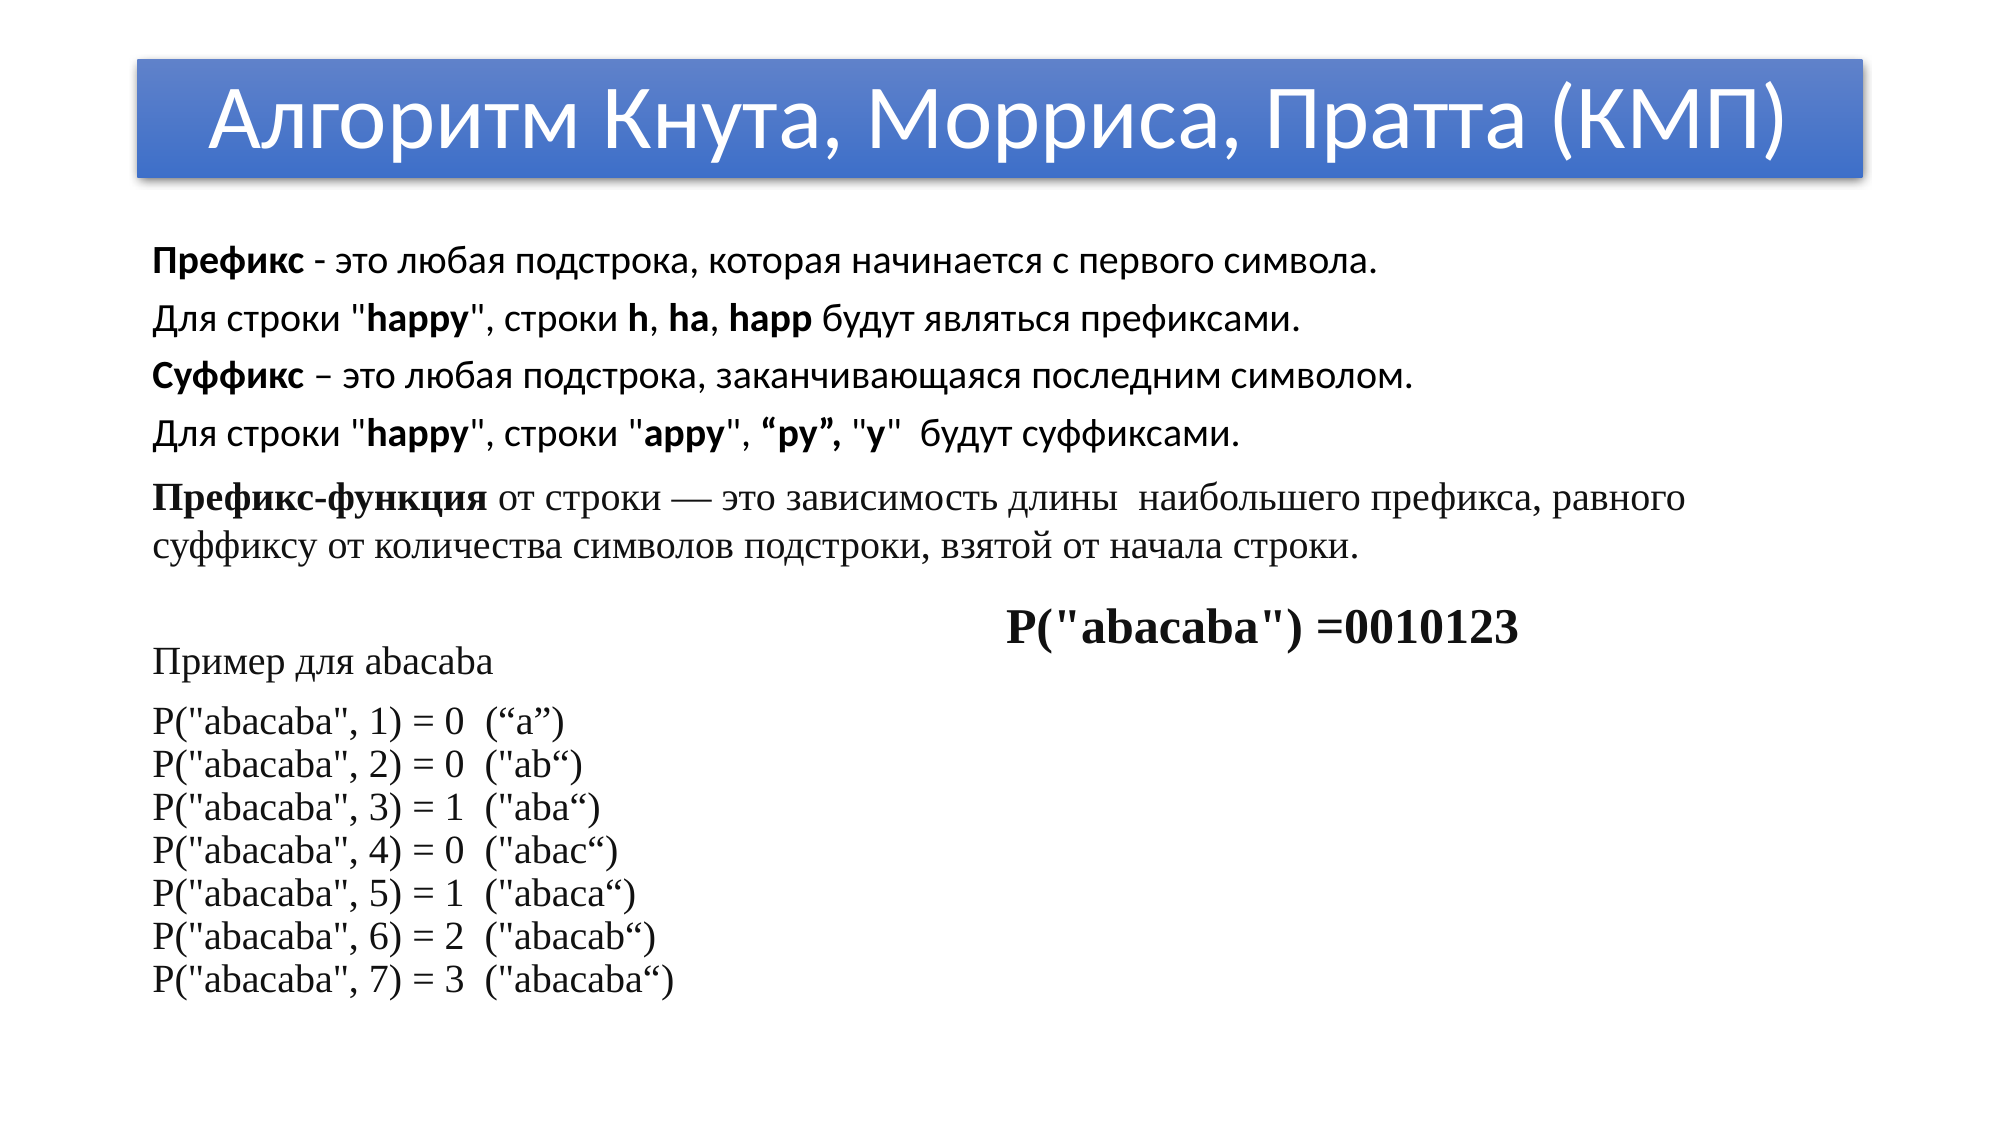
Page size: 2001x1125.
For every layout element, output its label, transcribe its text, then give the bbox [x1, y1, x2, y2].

title Алгоритм Кнута, Морриса, Пратта (КМП) [137, 59, 1863, 178]
text_box P("abacaba") =0010123 [991, 586, 1610, 661]
list Префикс - это любая подстрока, которая начинается с первого символа. Для строки "happy", строки h, ha, happ будут являться префиксами. Суффикс – это любая подстрока, заканчивающаяся последним символом. Для строки "happy", строки "appy", “py”, "y" будут суффиксами. Префикс-функция от строки — это зависимость длины наибольшего префикса, равного суффиксу от количества символов подстроки, взятой от начала строки. Пример для abacaba P("abacaba", 1) = 0 (“a”) P("abacaba", 2) = 0 ("ab“) P("abacaba", 3) = 1 ("aba“) P("abacaba", 4) = 0 ("abac“) P("abacaba", 5) = 1 ("abaca“) P("abacaba", 6) = 2 ("abacab“) P("abacaba", 7) = 3 ("abacaba“) [137, 216, 1863, 1014]
